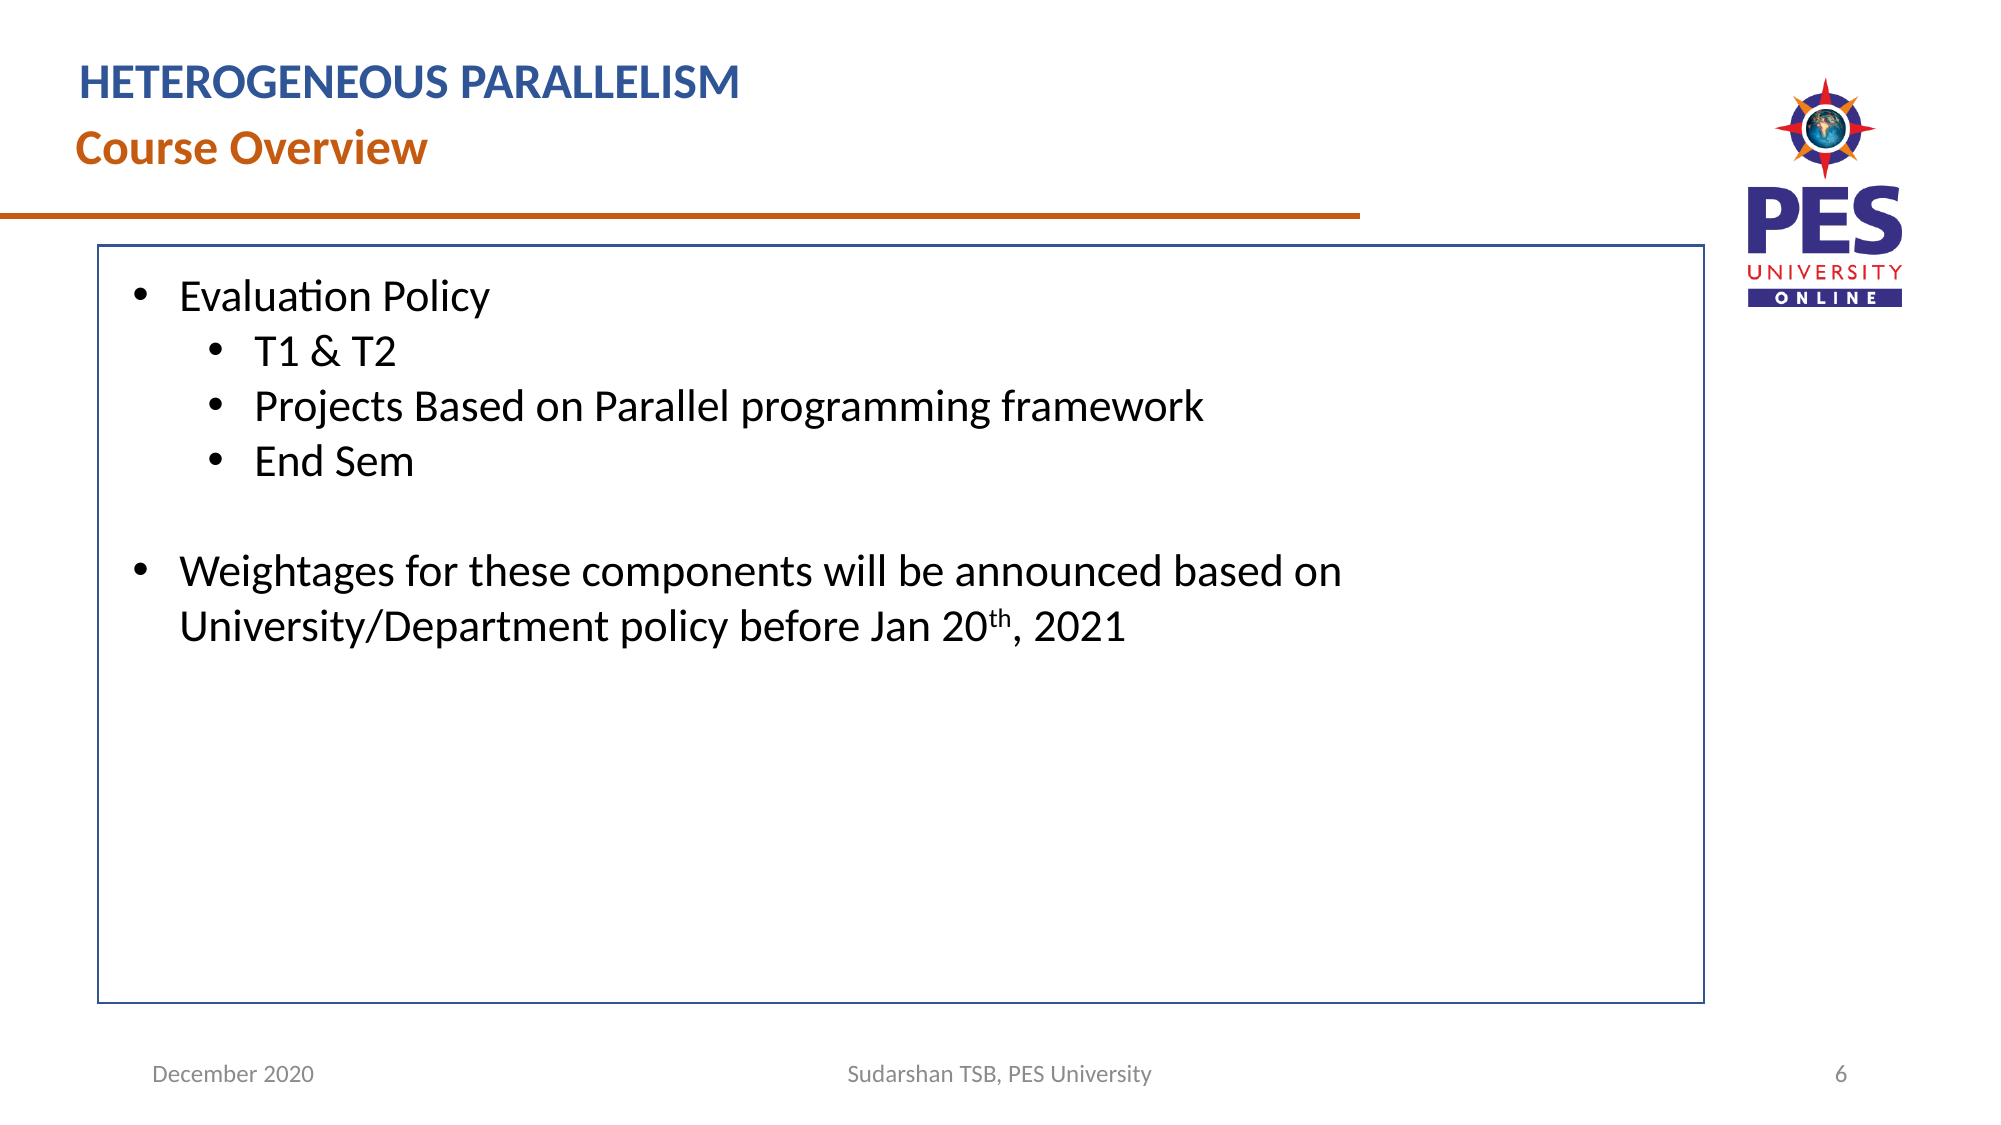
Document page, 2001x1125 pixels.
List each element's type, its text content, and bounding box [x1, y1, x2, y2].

text_box Evaluation Policy T1 & T2 Projects Based on Parallel programming framework End Sem Weightages for these components will be announced based on University/Department policy before Jan 20th, 2021 [117, 258, 1679, 769]
footer Sudarshan TSB, PES University [662, 1042, 1338, 1103]
text_box HETEROGENEOUS PARALLELISM [64, 41, 1295, 117]
text_box Course Overview [60, 106, 1374, 182]
text_box [97, 244, 1705, 1004]
slide_number 6 [1412, 1042, 1863, 1103]
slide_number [137, 1042, 588, 1103]
picture [1748, 76, 1902, 307]
